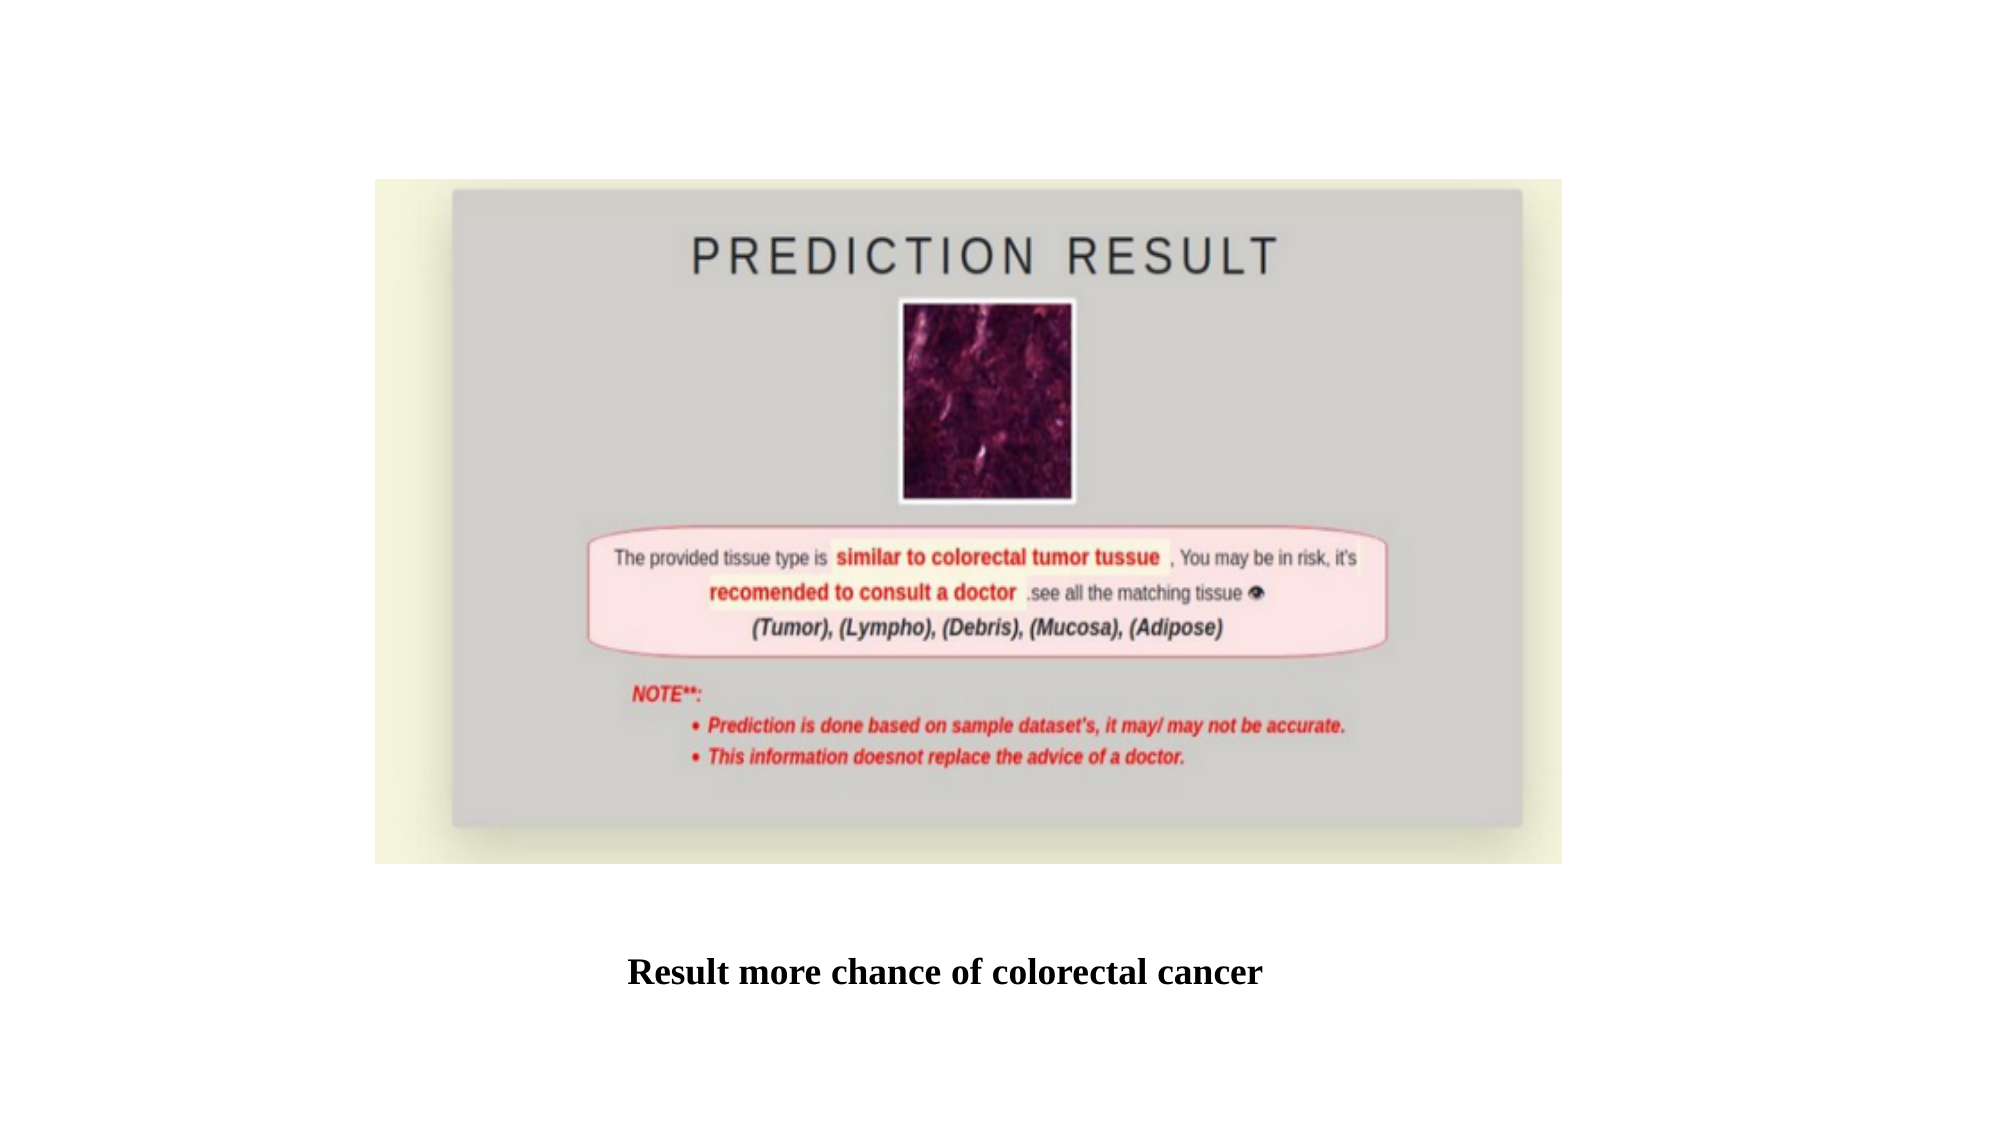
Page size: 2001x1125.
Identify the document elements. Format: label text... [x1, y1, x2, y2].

picture [375, 179, 1562, 864]
text_box Result more chance of colorectal cancer [612, 939, 1384, 1000]
